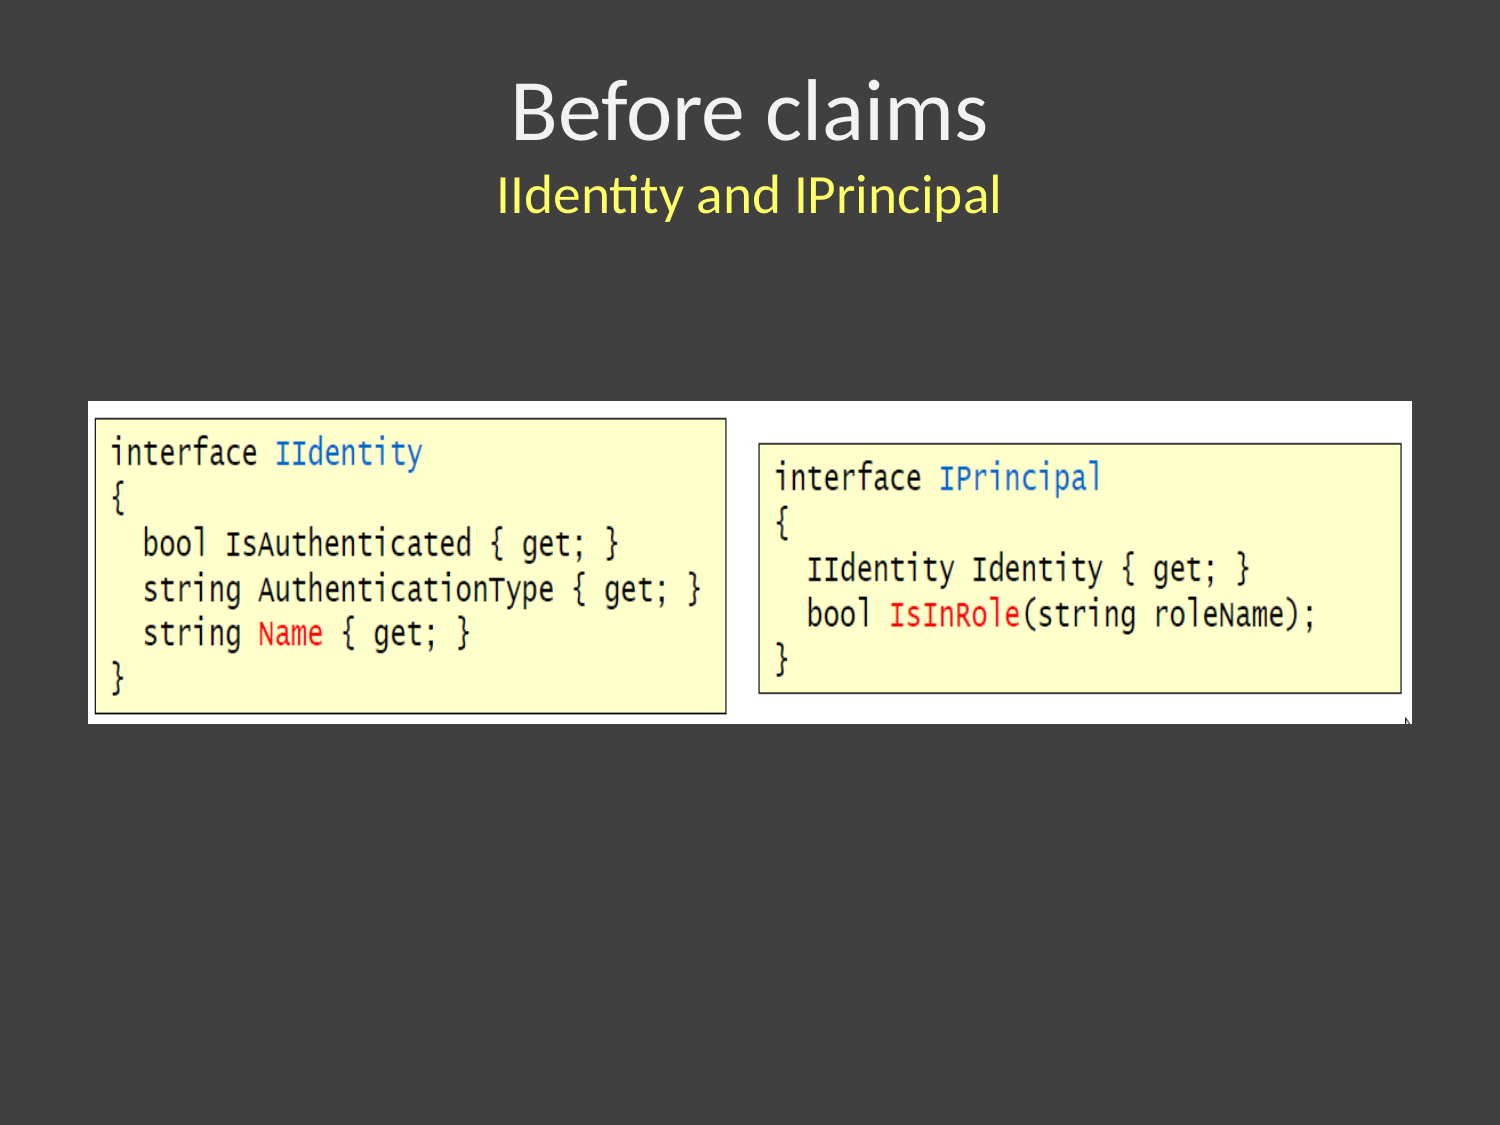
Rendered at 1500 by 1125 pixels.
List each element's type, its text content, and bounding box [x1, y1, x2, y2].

picture [88, 401, 1412, 724]
title Before claims IIdentity and IPrincipal [75, 45, 1425, 233]
